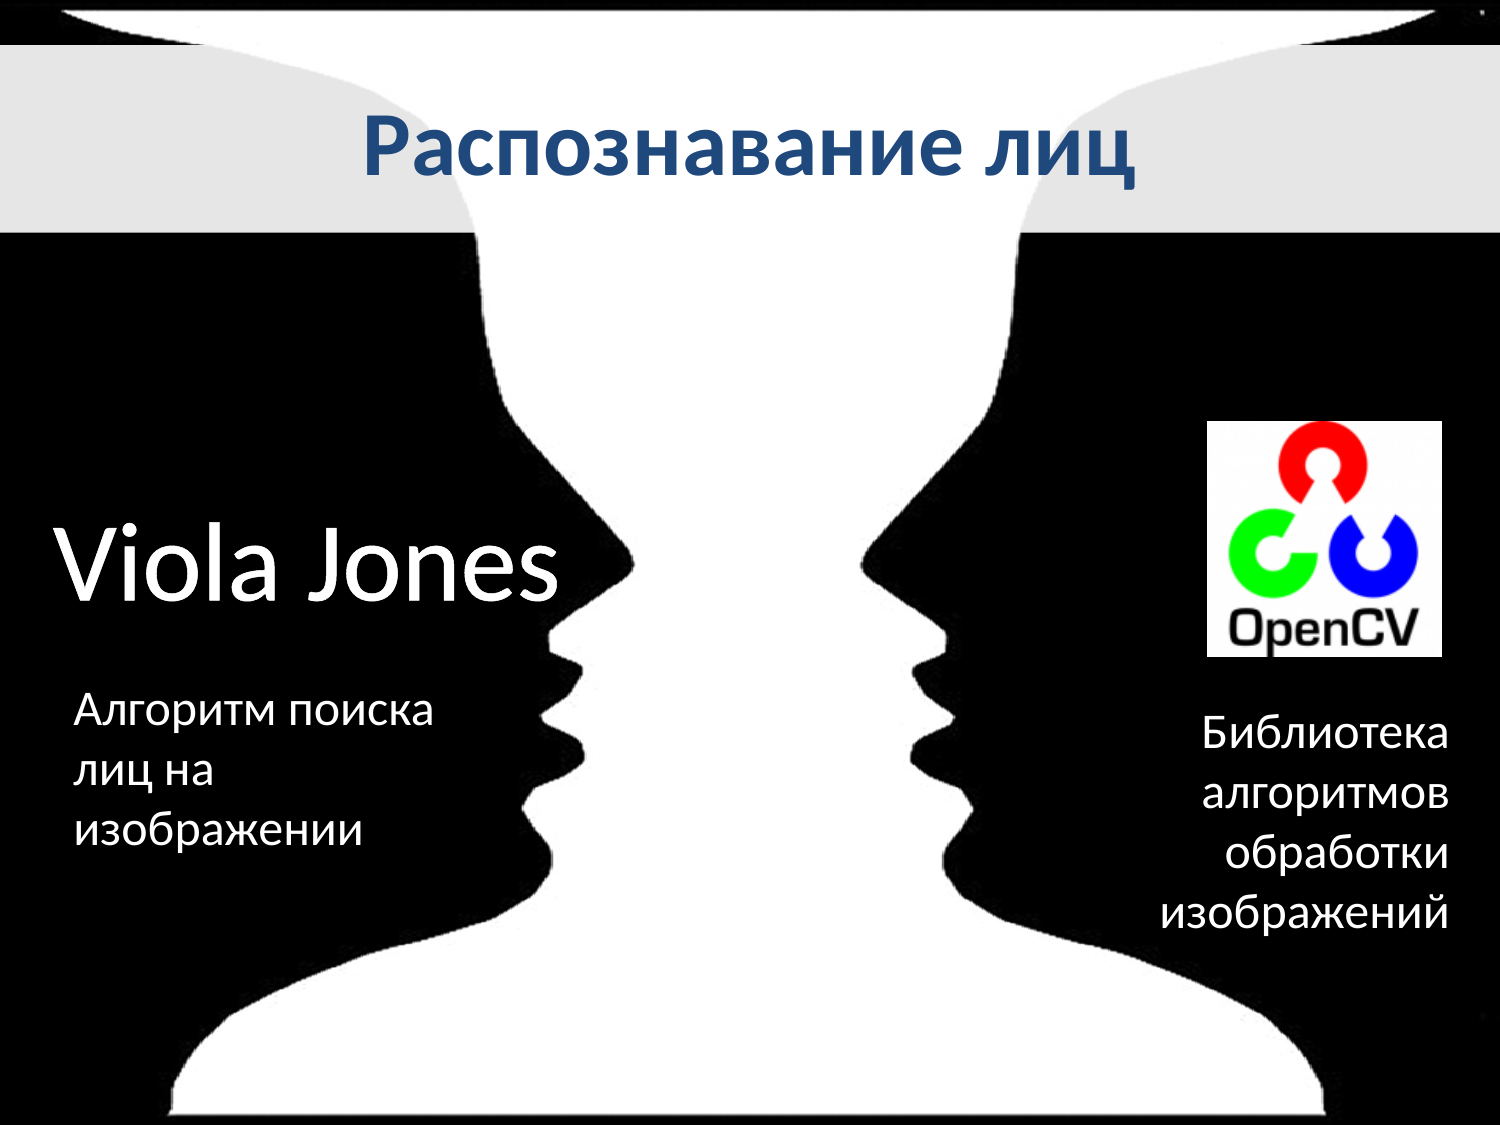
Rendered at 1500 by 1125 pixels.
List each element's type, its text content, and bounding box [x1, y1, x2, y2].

text_box Библиотека алгоритмов обработки изображений [960, 691, 1465, 947]
title Распознавание лиц [0, 45, 1500, 233]
picture [0, 233, 1500, 1125]
text_box Алгоритм поиска лиц на изображении [58, 667, 528, 863]
picture [0, 0, 1500, 45]
text_box Viola Jones [37, 480, 577, 631]
